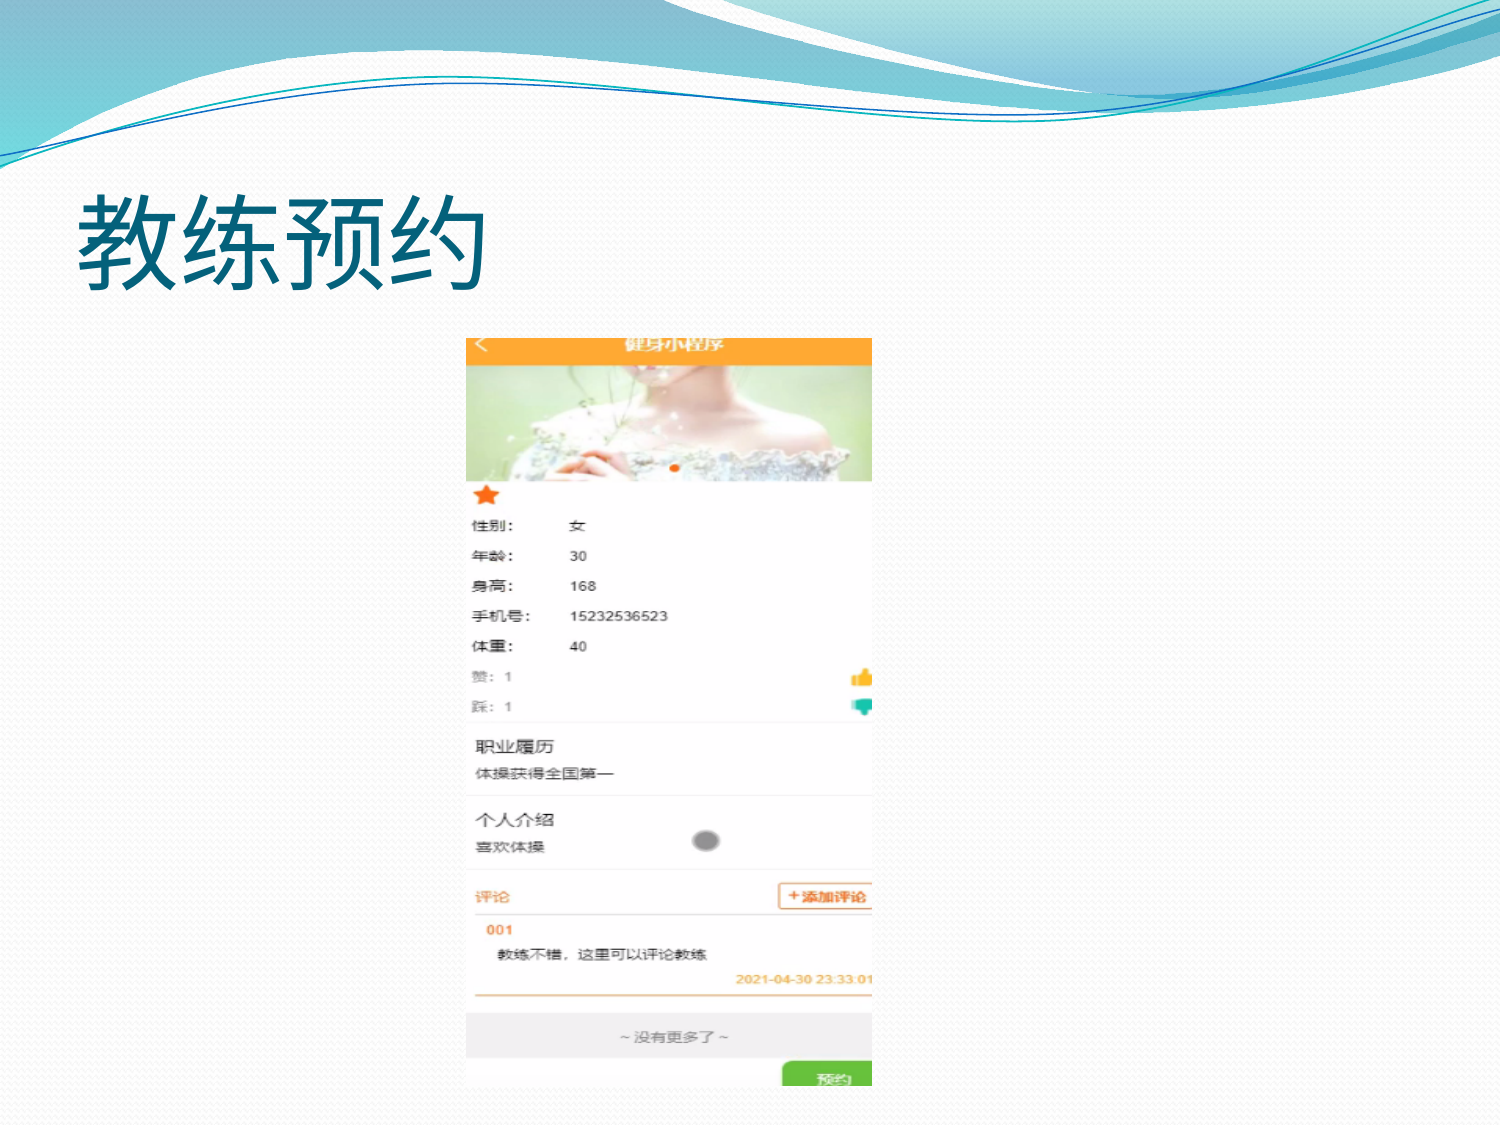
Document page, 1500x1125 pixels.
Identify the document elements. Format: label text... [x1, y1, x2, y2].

picture [466, 337, 872, 1087]
title 教练预约 [75, 115, 1425, 303]
